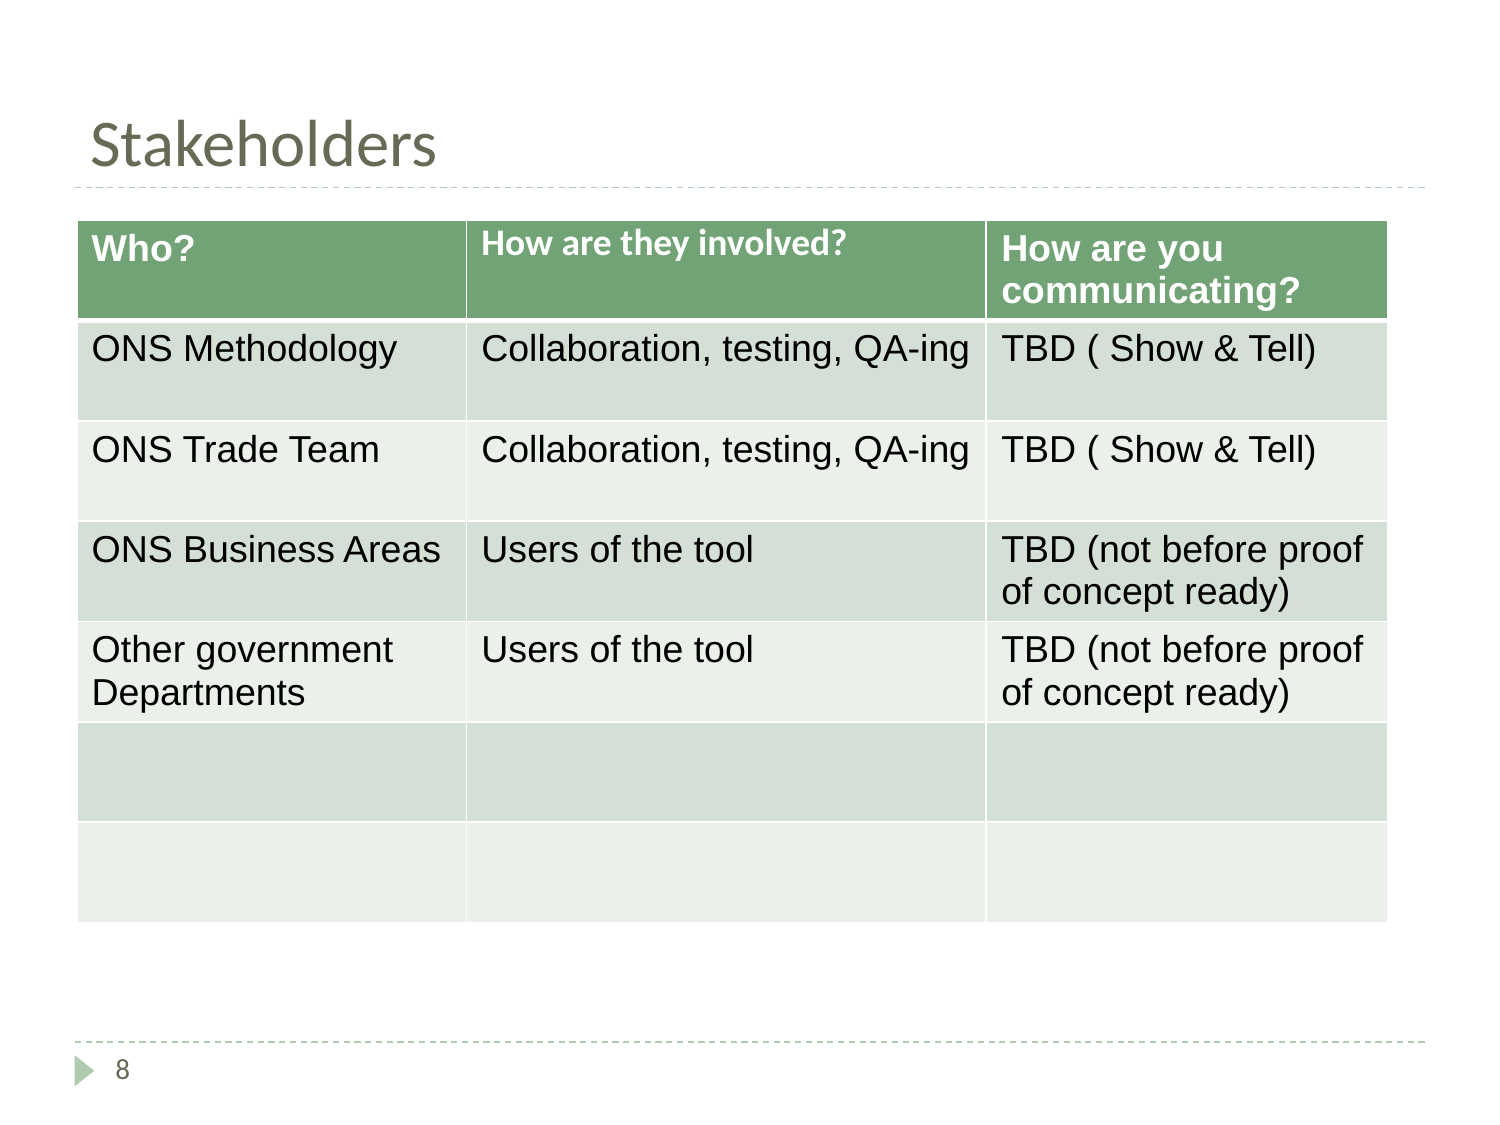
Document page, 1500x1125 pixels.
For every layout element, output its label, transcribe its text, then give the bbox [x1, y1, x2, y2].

table_cell TBD (not before proof of concept ready) [987, 622, 1387, 721]
table_cell [467, 723, 985, 821]
table_cell [987, 823, 1387, 922]
table_cell TBD (not before proof of concept ready) [987, 522, 1387, 621]
table_cell Users of the tool [467, 522, 985, 621]
table_header How are they involved? [467, 221, 985, 318]
table_header How are you communicating? [987, 221, 1387, 318]
table_cell Collaboration, testing, QA-ing [467, 323, 985, 420]
table_cell TBD ( Show & Tell) [987, 323, 1387, 420]
table_cell Other government Departments [78, 622, 466, 721]
table_cell Users of the tool [467, 622, 985, 721]
table_cell [987, 723, 1387, 821]
slide_number 8 [100, 1042, 426, 1103]
table_cell ONS Business Areas [78, 522, 466, 621]
title Stakeholders [75, 24, 1425, 188]
table_cell TBD ( Show & Tell) [987, 422, 1387, 520]
table_cell [467, 823, 985, 922]
table_header Who? [78, 221, 466, 318]
table_cell ONS Methodology [78, 323, 466, 420]
table_cell [78, 723, 466, 821]
table_cell [78, 823, 466, 922]
table_cell ONS Trade Team [78, 422, 466, 520]
table_cell Collaboration, testing, QA-ing [467, 422, 985, 520]
